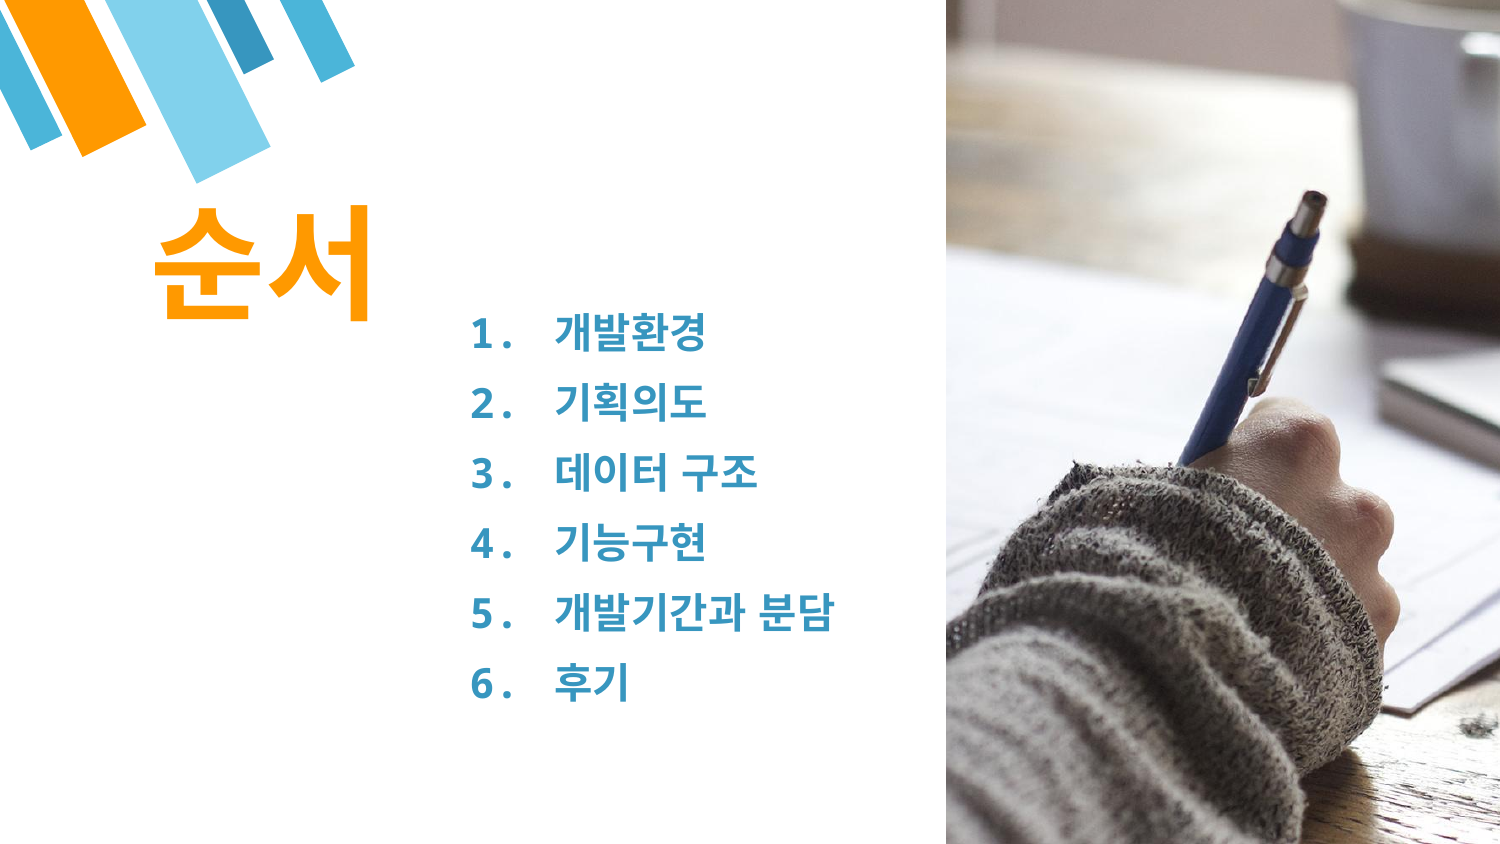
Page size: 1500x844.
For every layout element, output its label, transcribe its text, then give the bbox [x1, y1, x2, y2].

title 순서 [135, 232, 940, 351]
subtitle 1. 개발환경 2. 기획의도 3. 데이터 구조 4. 기능구현 5. 개발기간과 분담 6. 후기 [454, 291, 940, 773]
picture [945, 0, 1500, 844]
